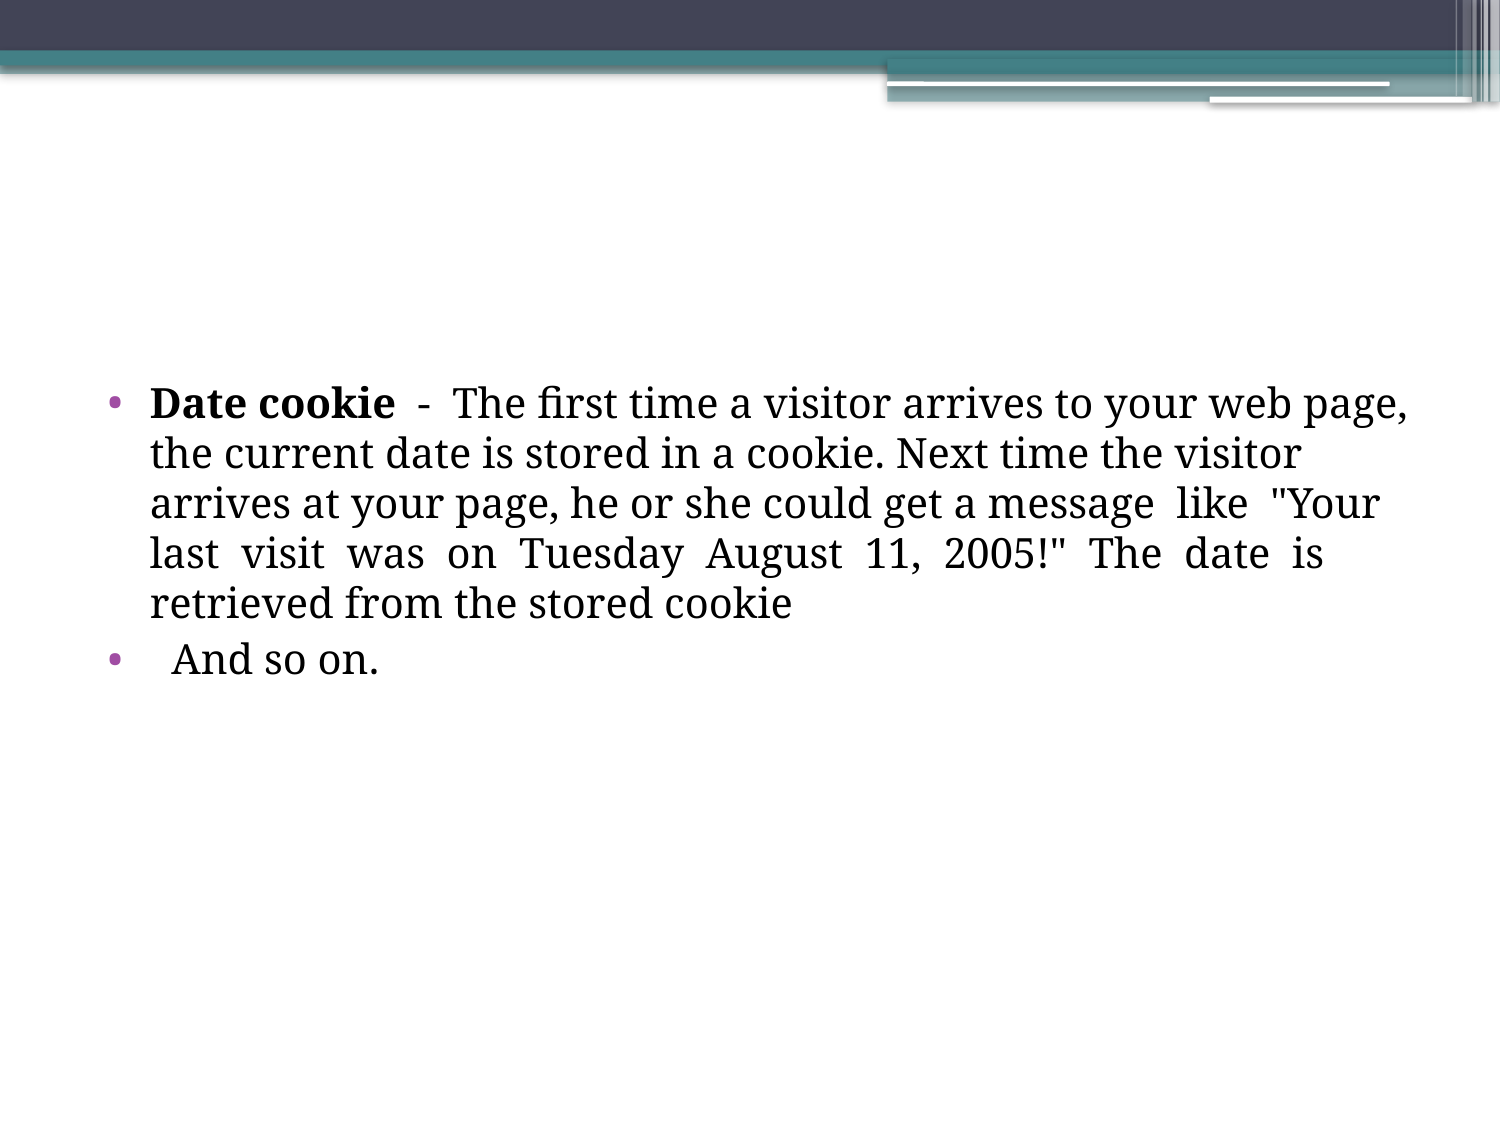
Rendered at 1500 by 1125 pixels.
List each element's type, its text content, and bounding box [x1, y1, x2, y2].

list Date cookie - The first time a visitor arrives to your web page, the current date is stored in a cookie. Next time the visitor arrives at your page, he or she could get a message like "Your last visit was on Tuesday August 11, 2005!" The date is retrieved from the stored cookie And so on. [75, 368, 1425, 1079]
